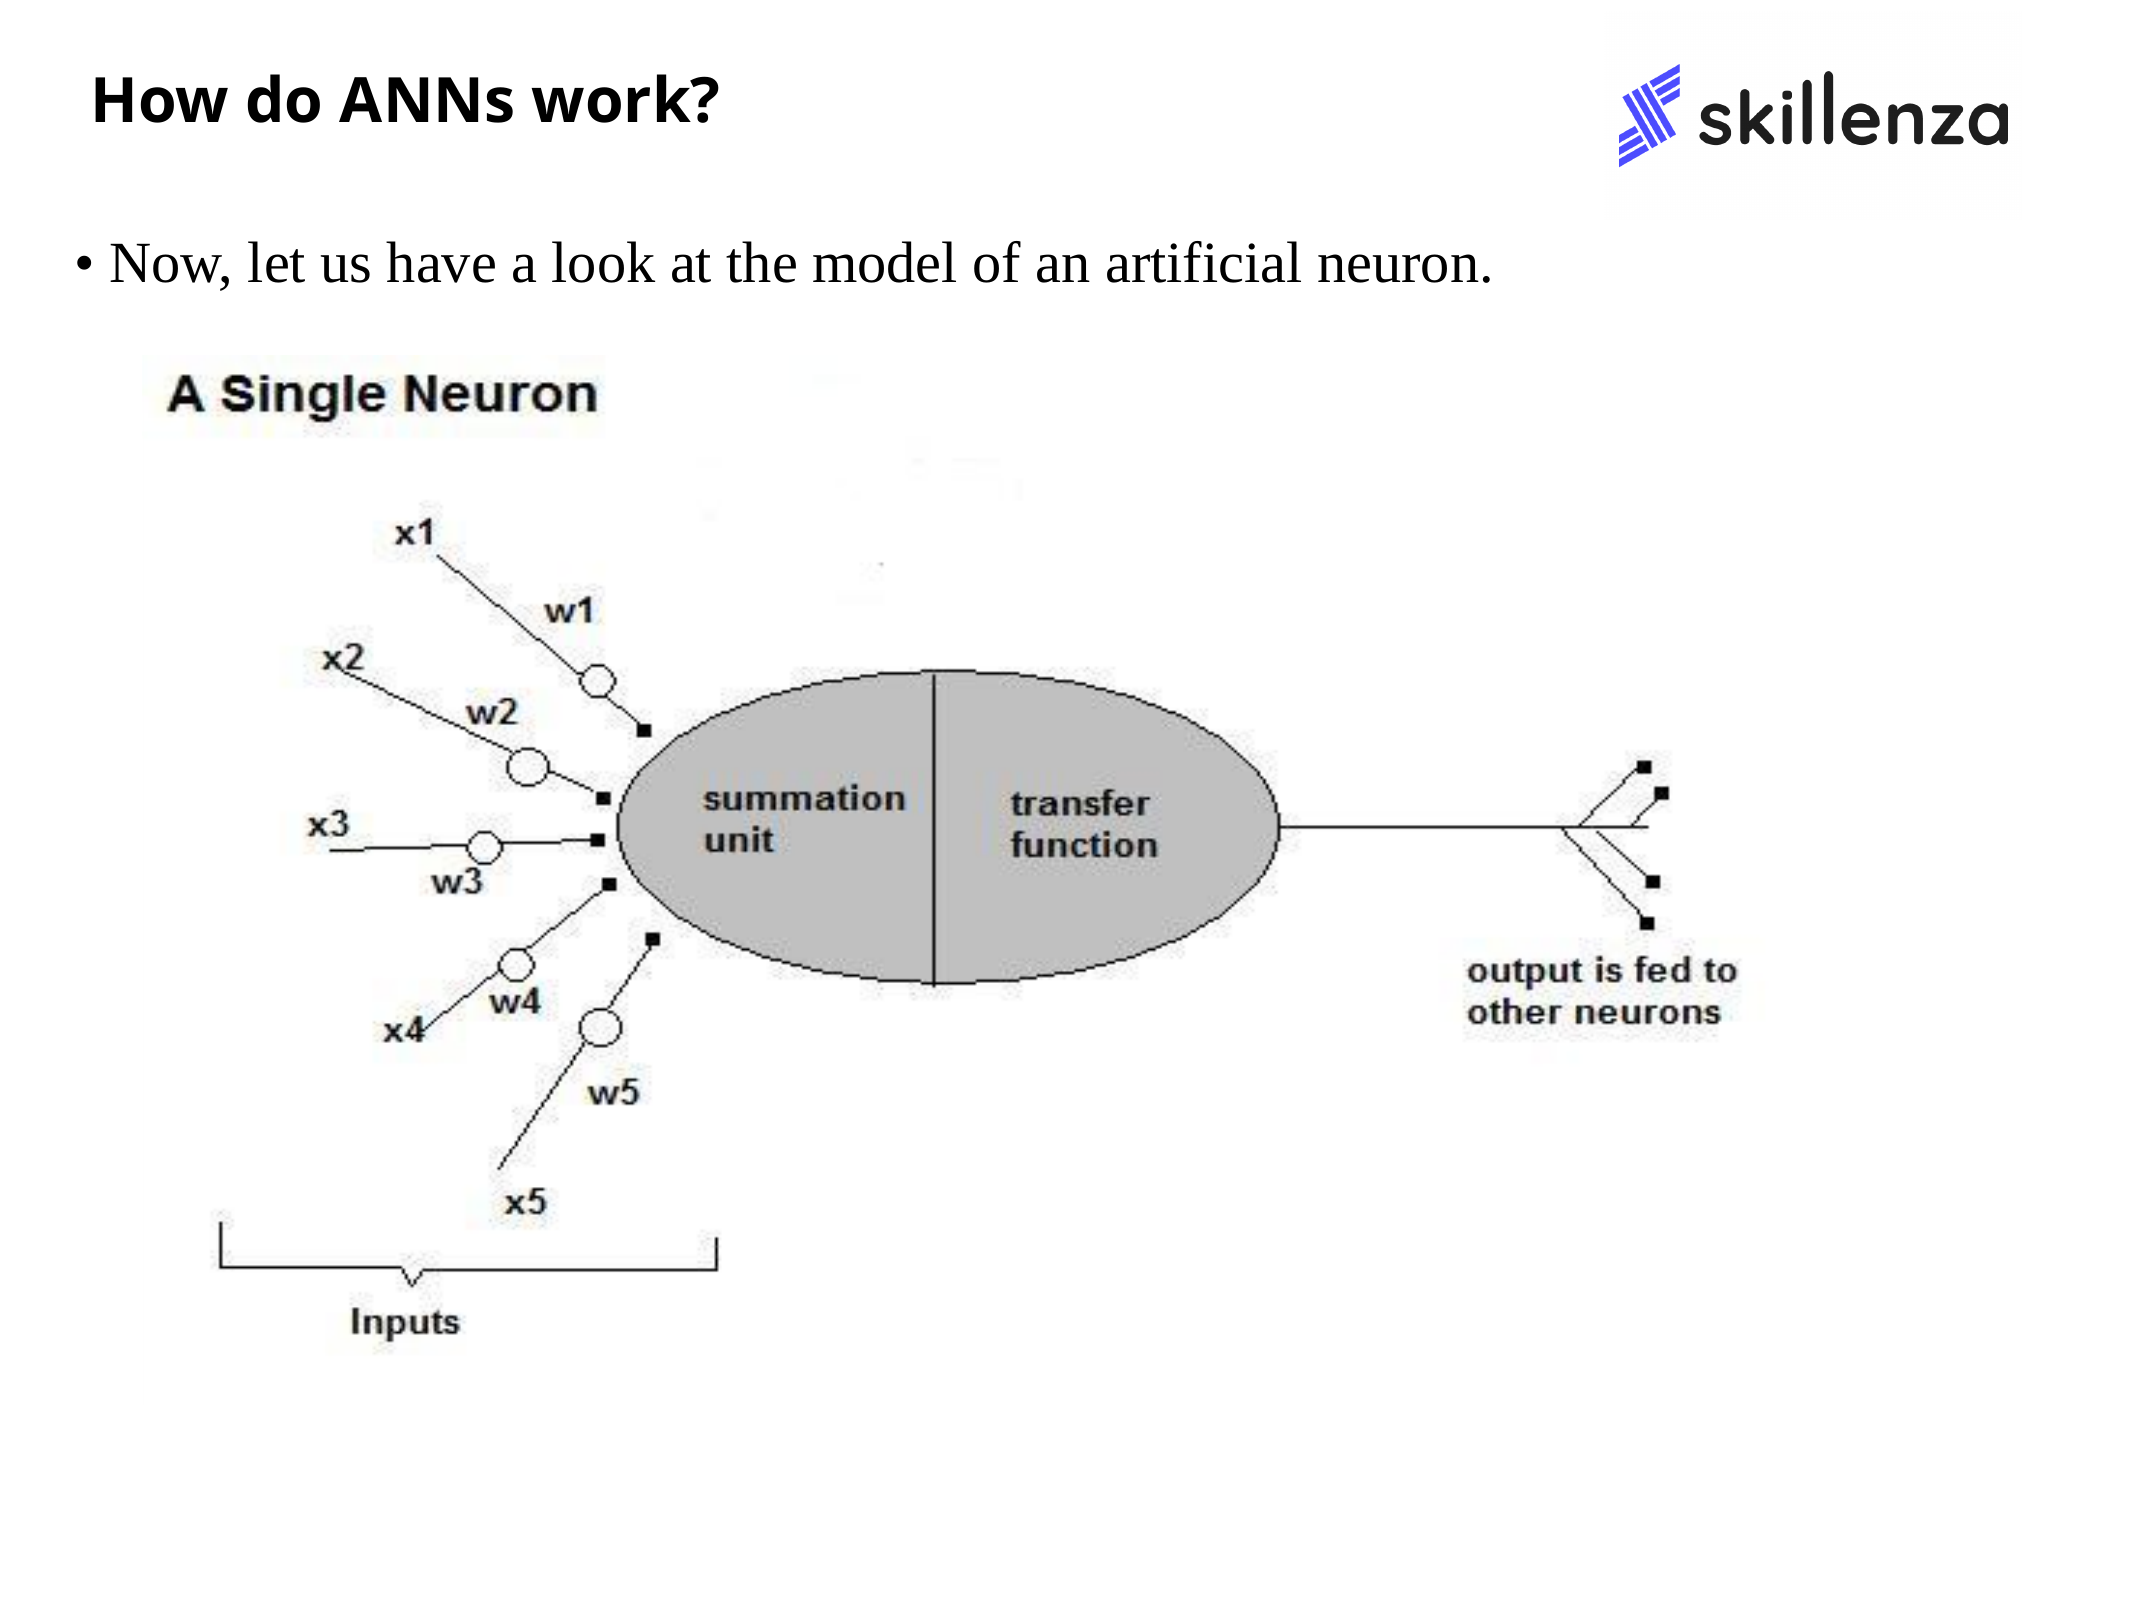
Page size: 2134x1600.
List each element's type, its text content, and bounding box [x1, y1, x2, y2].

picture [141, 355, 2010, 1405]
picture [1604, 11, 2022, 220]
text_box • Now, let us have a look at the model of an artificial neuron. [53, 213, 2080, 306]
text_box How do ANNs work? [75, 61, 1412, 144]
